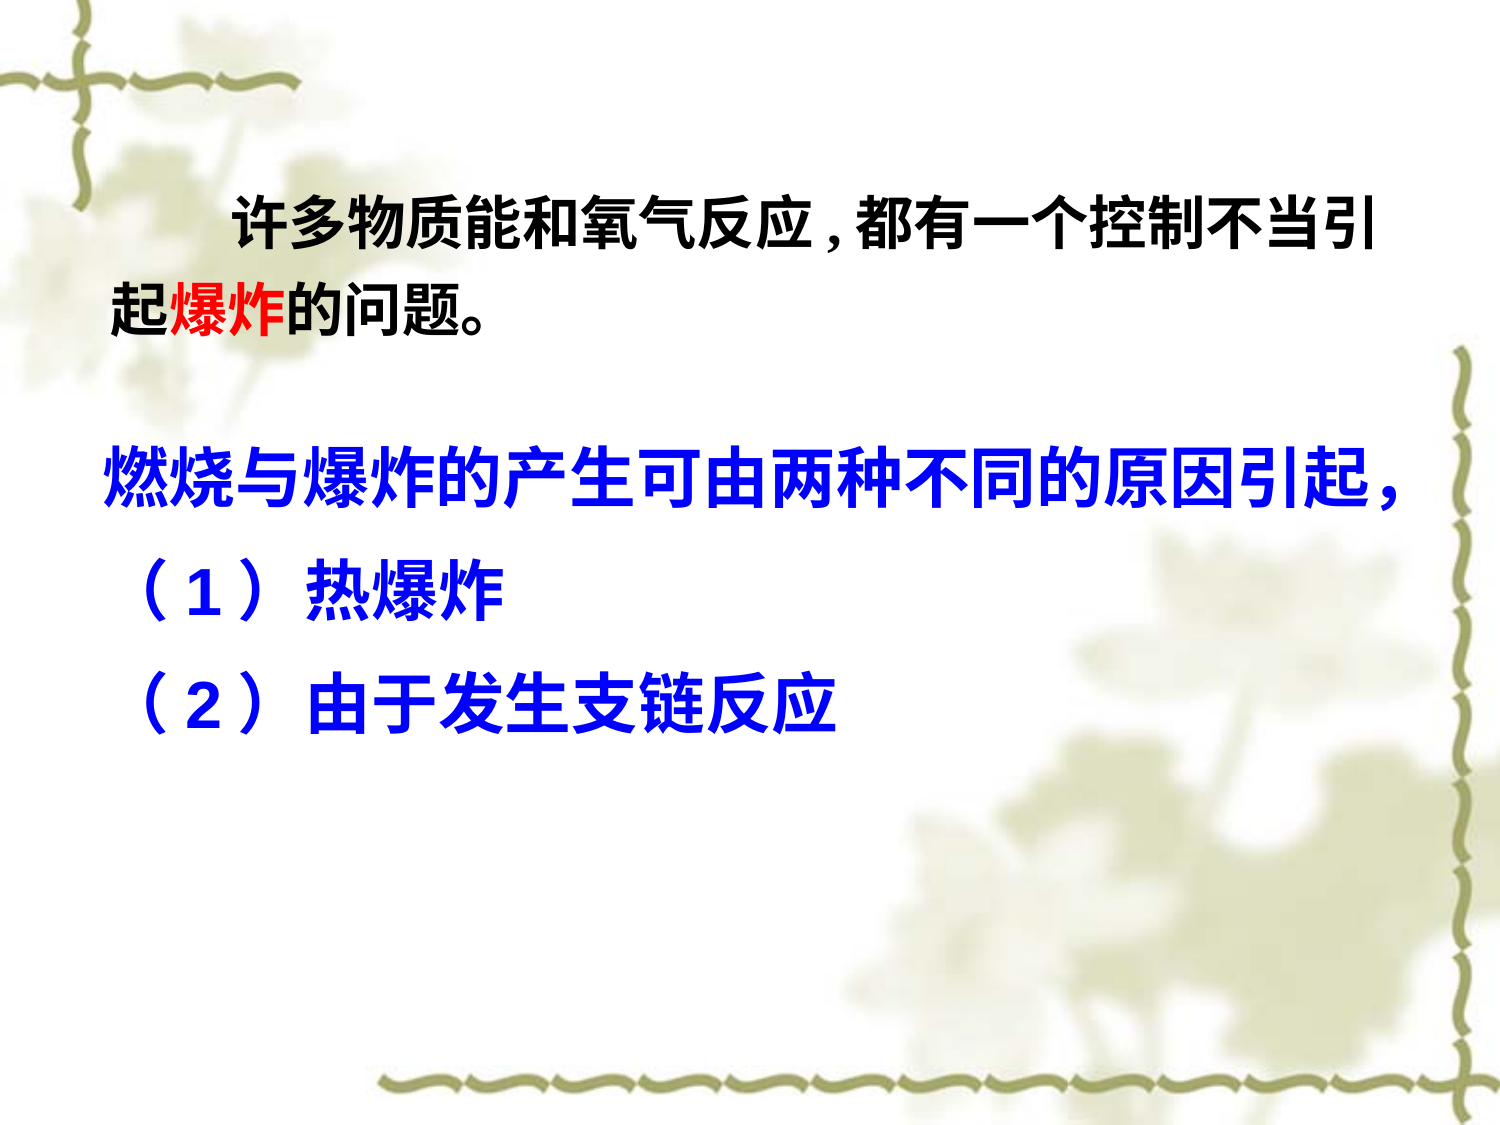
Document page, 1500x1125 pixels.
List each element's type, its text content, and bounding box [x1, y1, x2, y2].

text_box 许多物质能和氧气反应,都有一个控制不当引起爆炸的问题。 [96, 161, 1443, 351]
picture [0, 0, 1500, 1125]
text_box 燃烧与爆炸的产生可由两种不同的原因引起， （1）热爆炸 （2）由于发生支链反应 [87, 428, 1463, 750]
